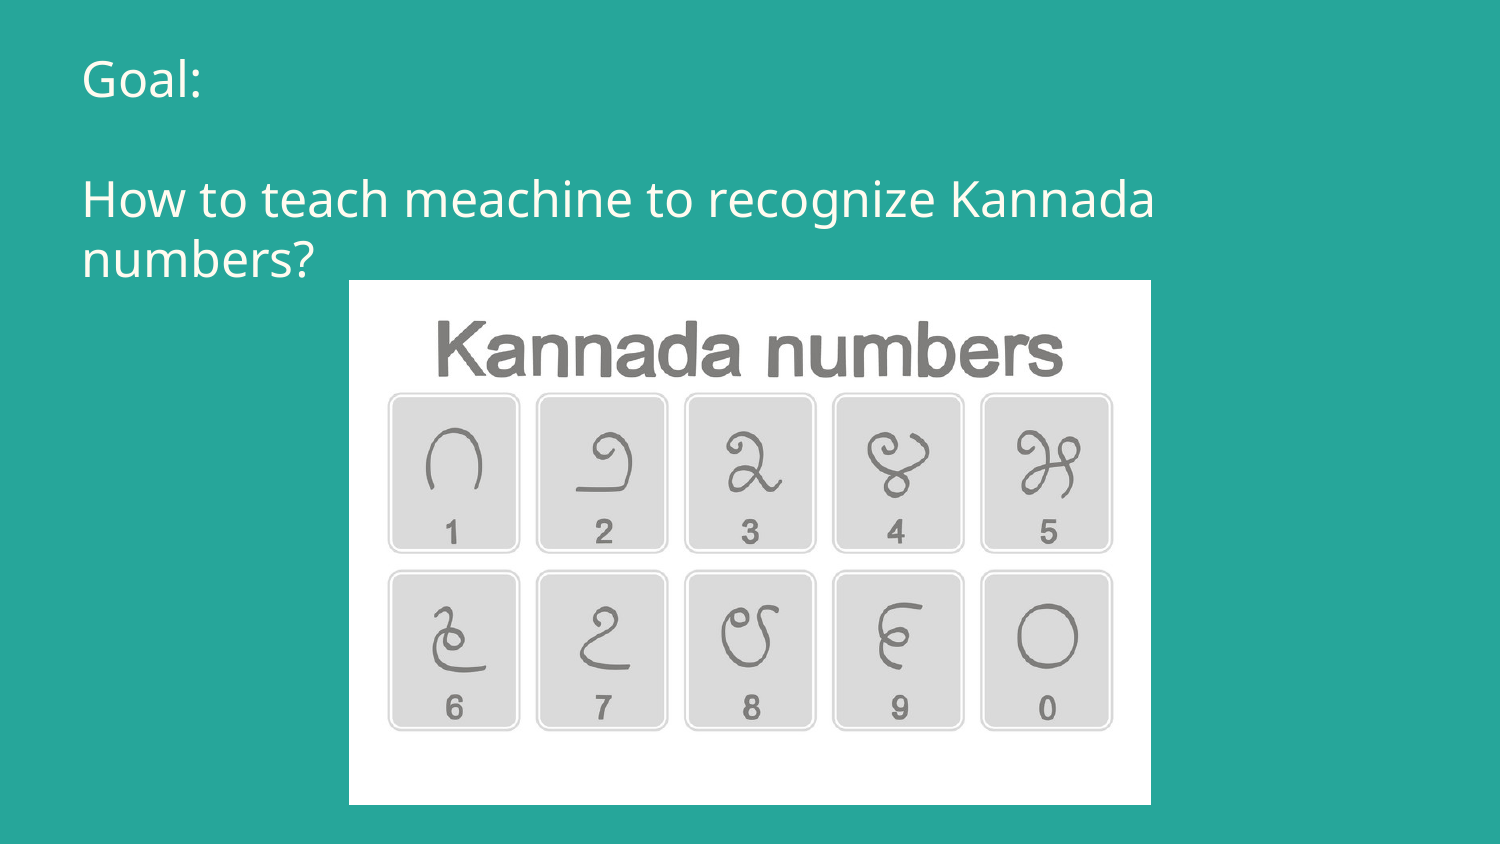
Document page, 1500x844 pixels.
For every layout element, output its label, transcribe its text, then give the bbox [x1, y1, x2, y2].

picture [348, 280, 1152, 805]
title Goal: How to teach meachine to recognize Kannada numbers? [66, 6, 1330, 329]
